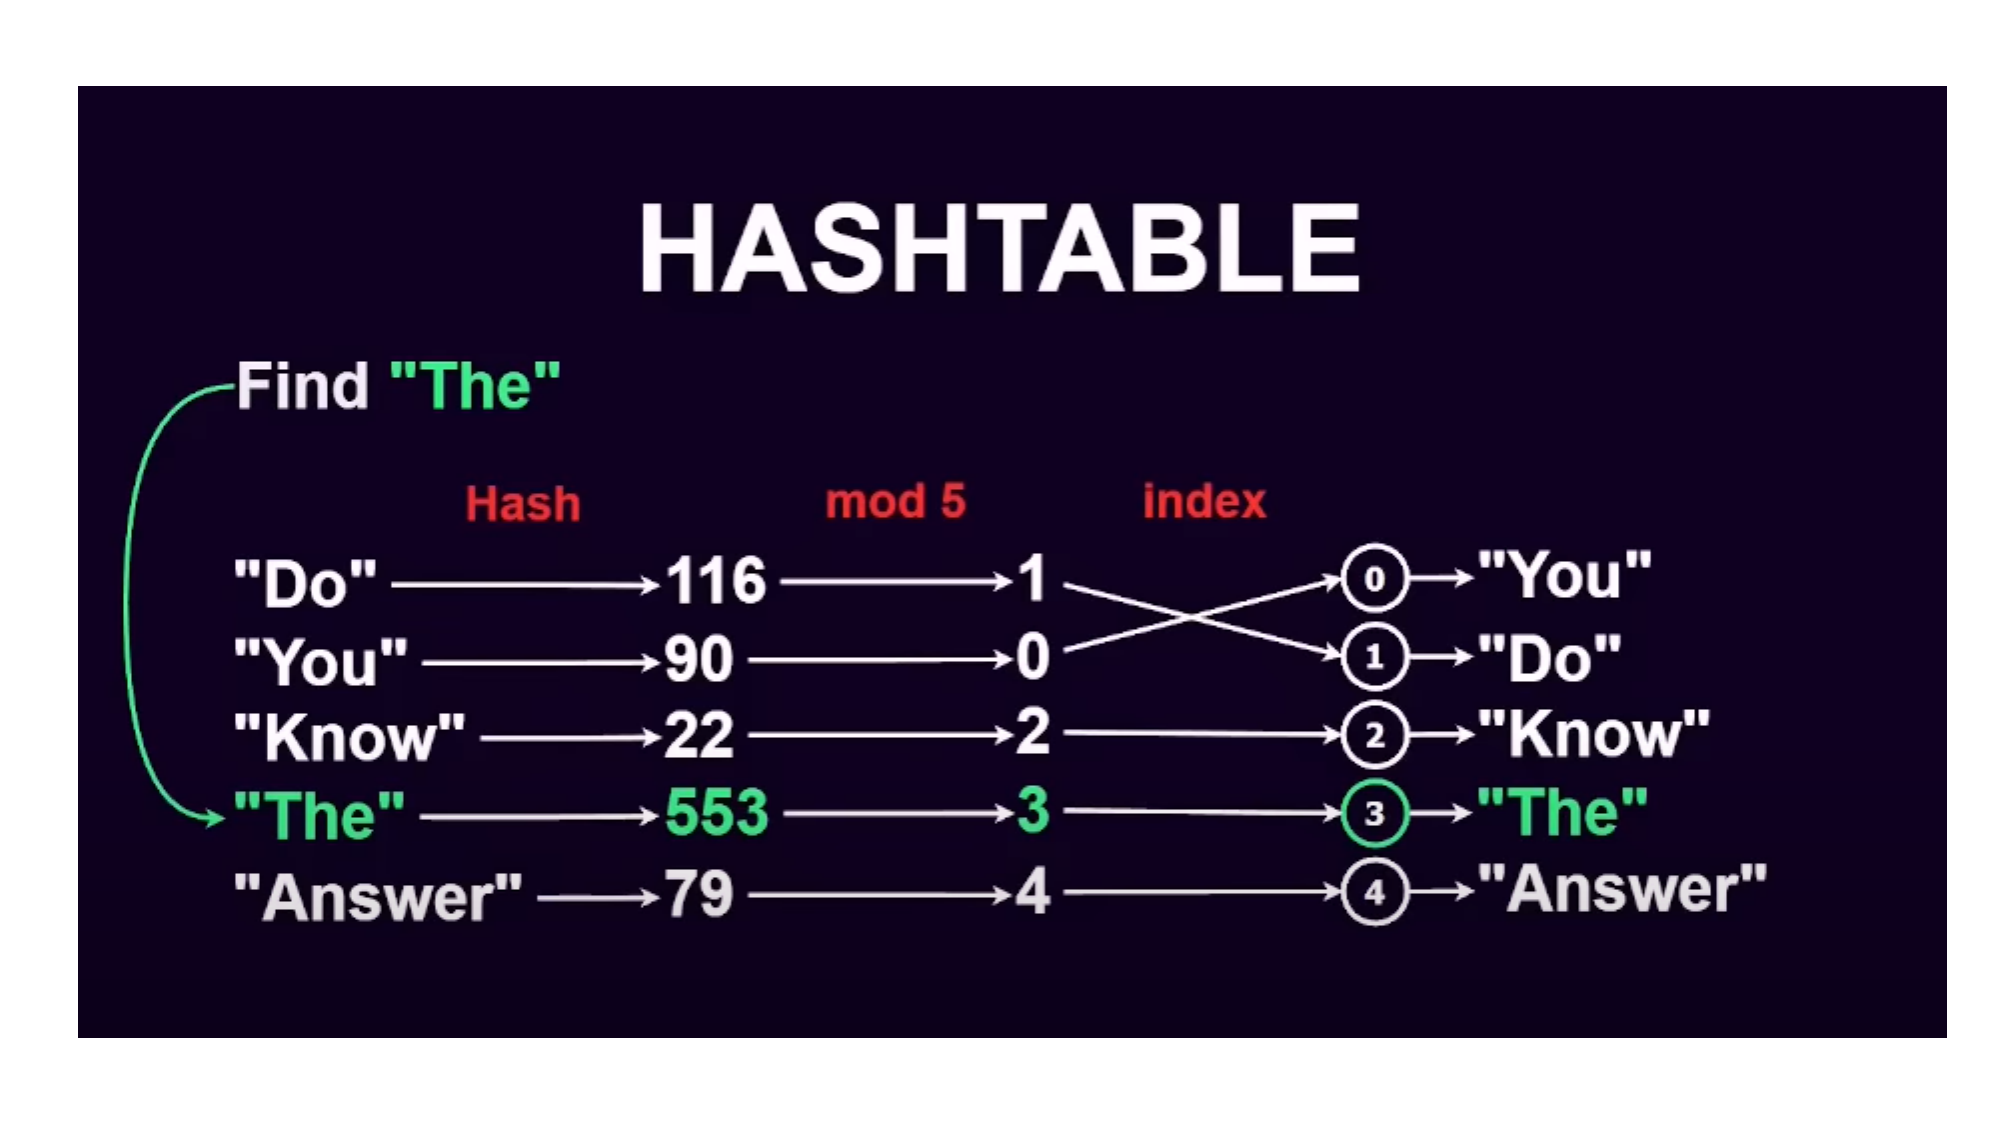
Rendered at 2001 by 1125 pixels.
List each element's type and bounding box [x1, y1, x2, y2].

picture [78, 86, 1947, 1038]
